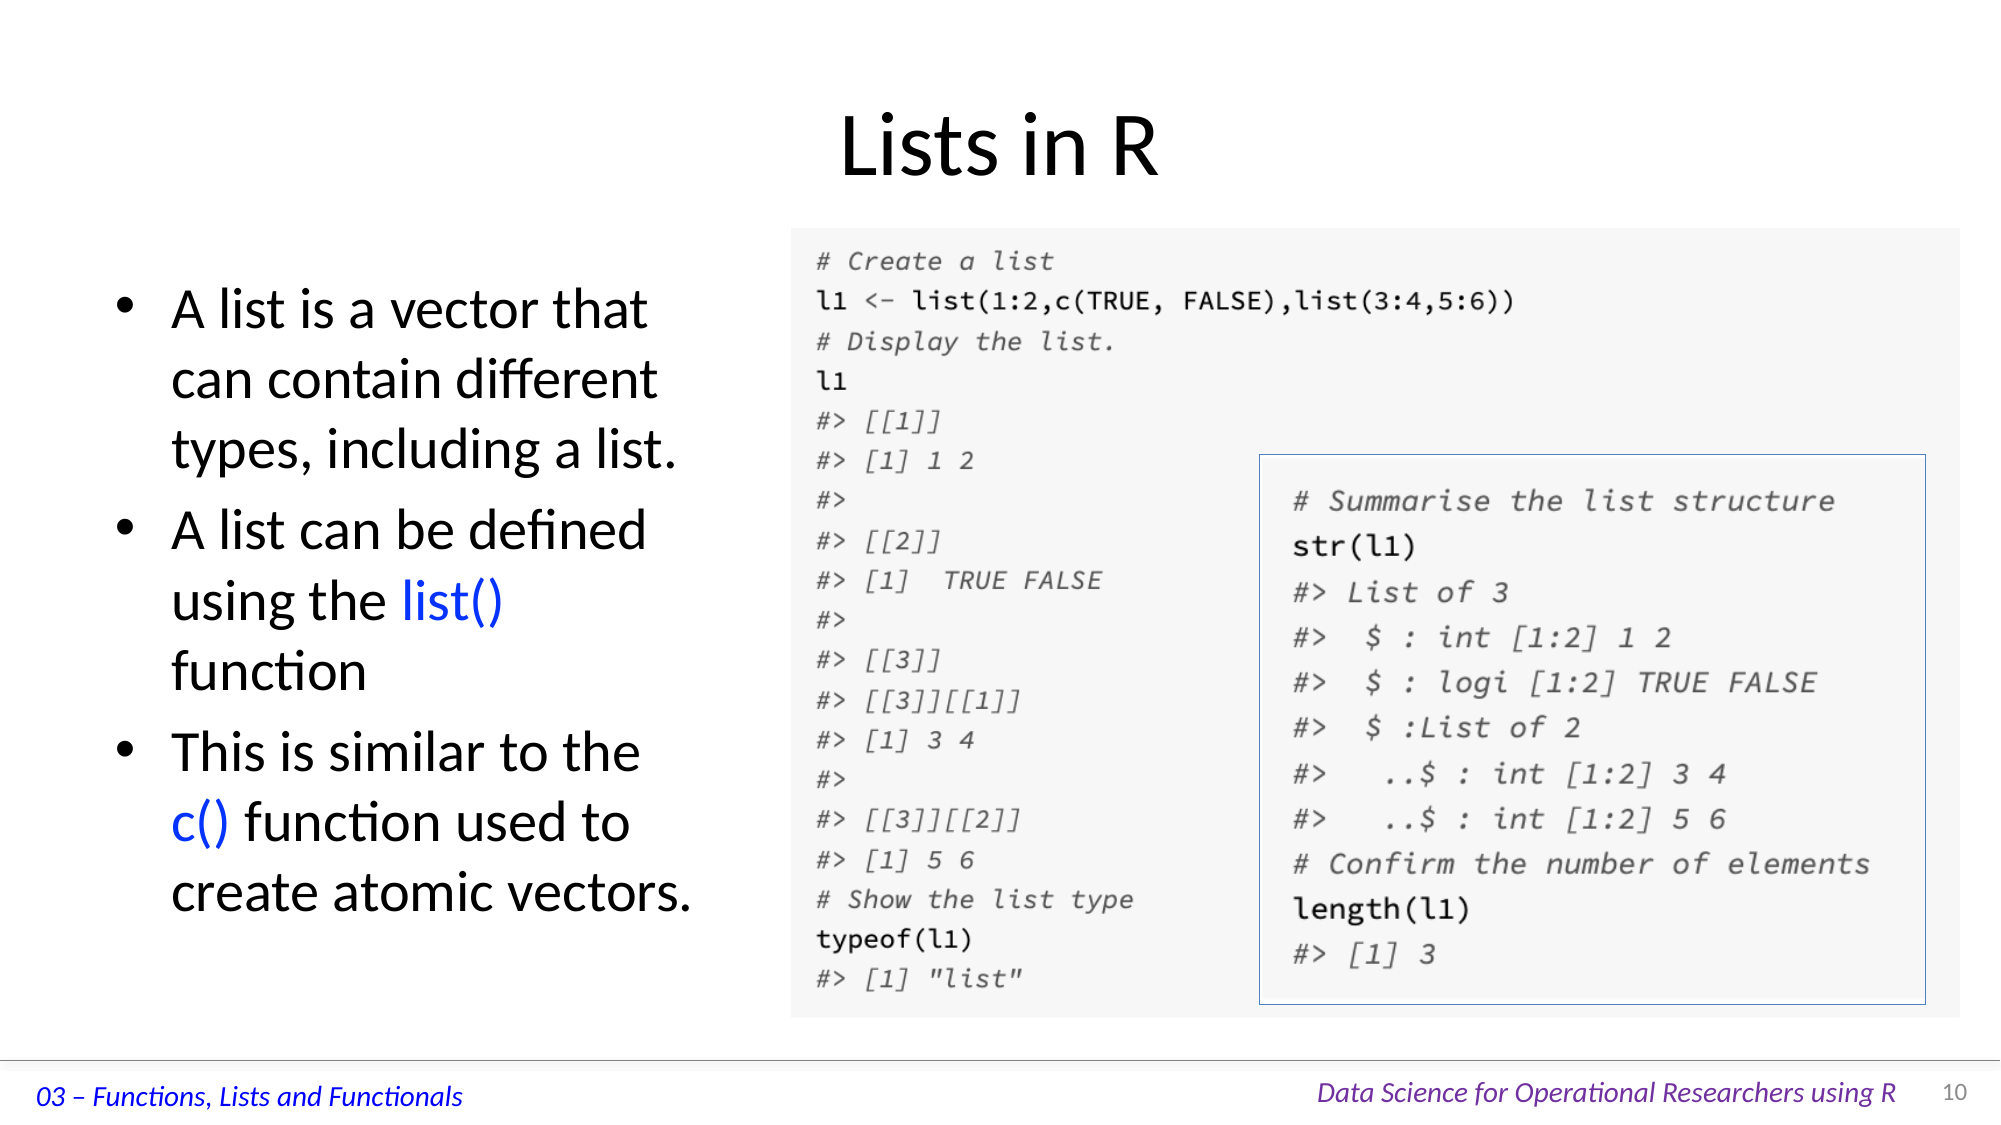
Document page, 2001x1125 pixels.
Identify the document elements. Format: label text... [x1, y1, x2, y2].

picture [791, 228, 1967, 1027]
slide_number 10 [1899, 1060, 1983, 1120]
list A list is a vector that can contain different types, including a list. A list can be defined using the list() function This is similar to the c() function used to create atomic vectors. [99, 262, 721, 1005]
title Lists in R [99, 45, 1900, 233]
